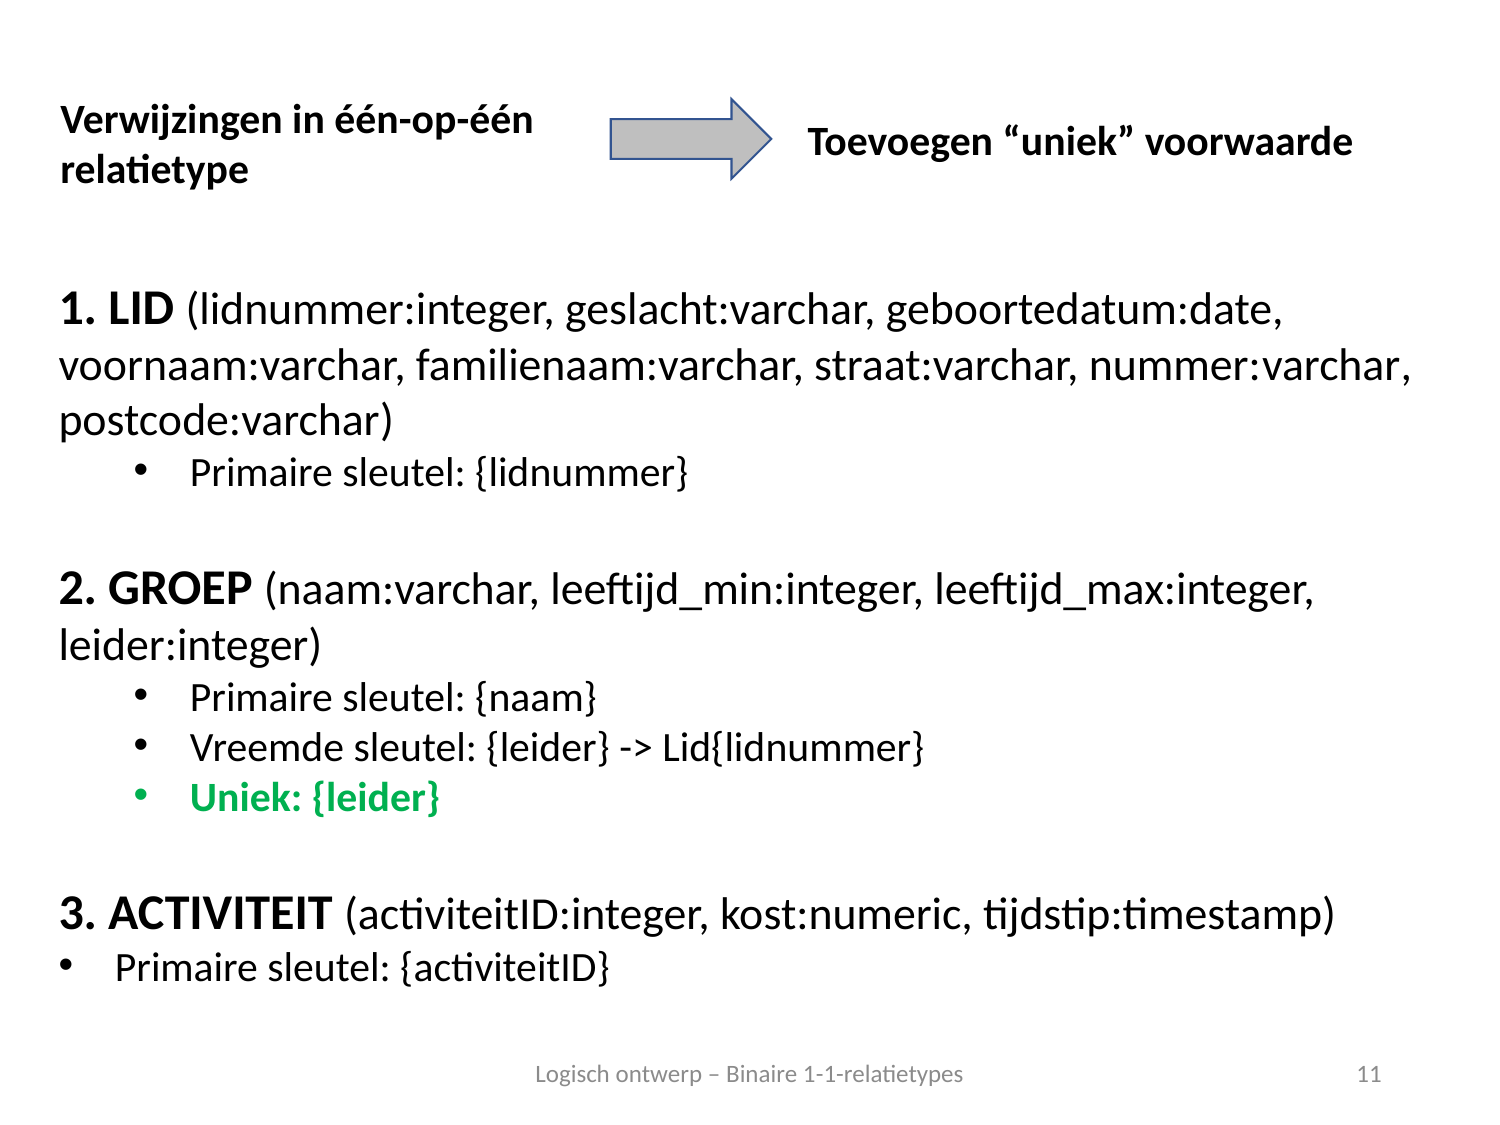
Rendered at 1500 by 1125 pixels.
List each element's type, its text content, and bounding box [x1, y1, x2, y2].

slide_number 11 [1076, 1042, 1397, 1103]
text_box 1. LID (lidnummer:integer, geslacht:varchar, geboortedatum:date, voornaam:varchar, familienaam:varchar, straat:varchar, nummer:varchar, postcode:varchar) Primaire sleutel: {lidnummer} 2. GROEP (naam:varchar, leeftijd_min:integer, leeftijd_max:integer, leider:integer) Primaire sleutel: {naam} Vreemde sleutel: {leider} -> Lid{lidnummer} Uniek: {leider} 3. ACTIVITEIT (activiteitID:integer, kost:numeric, tijdstip:timestamp) Primaire sleutel: {activiteitID} [43, 222, 1464, 1058]
text_box Toevoegen “uniek” voorwaarde [792, 106, 1500, 171]
text_box Verwijzingen in één-op-één relatietype [45, 84, 611, 200]
text_box [611, 96, 773, 182]
footer Logisch ontwerp – Binaire 1-1-relatietypes [424, 1042, 1076, 1103]
